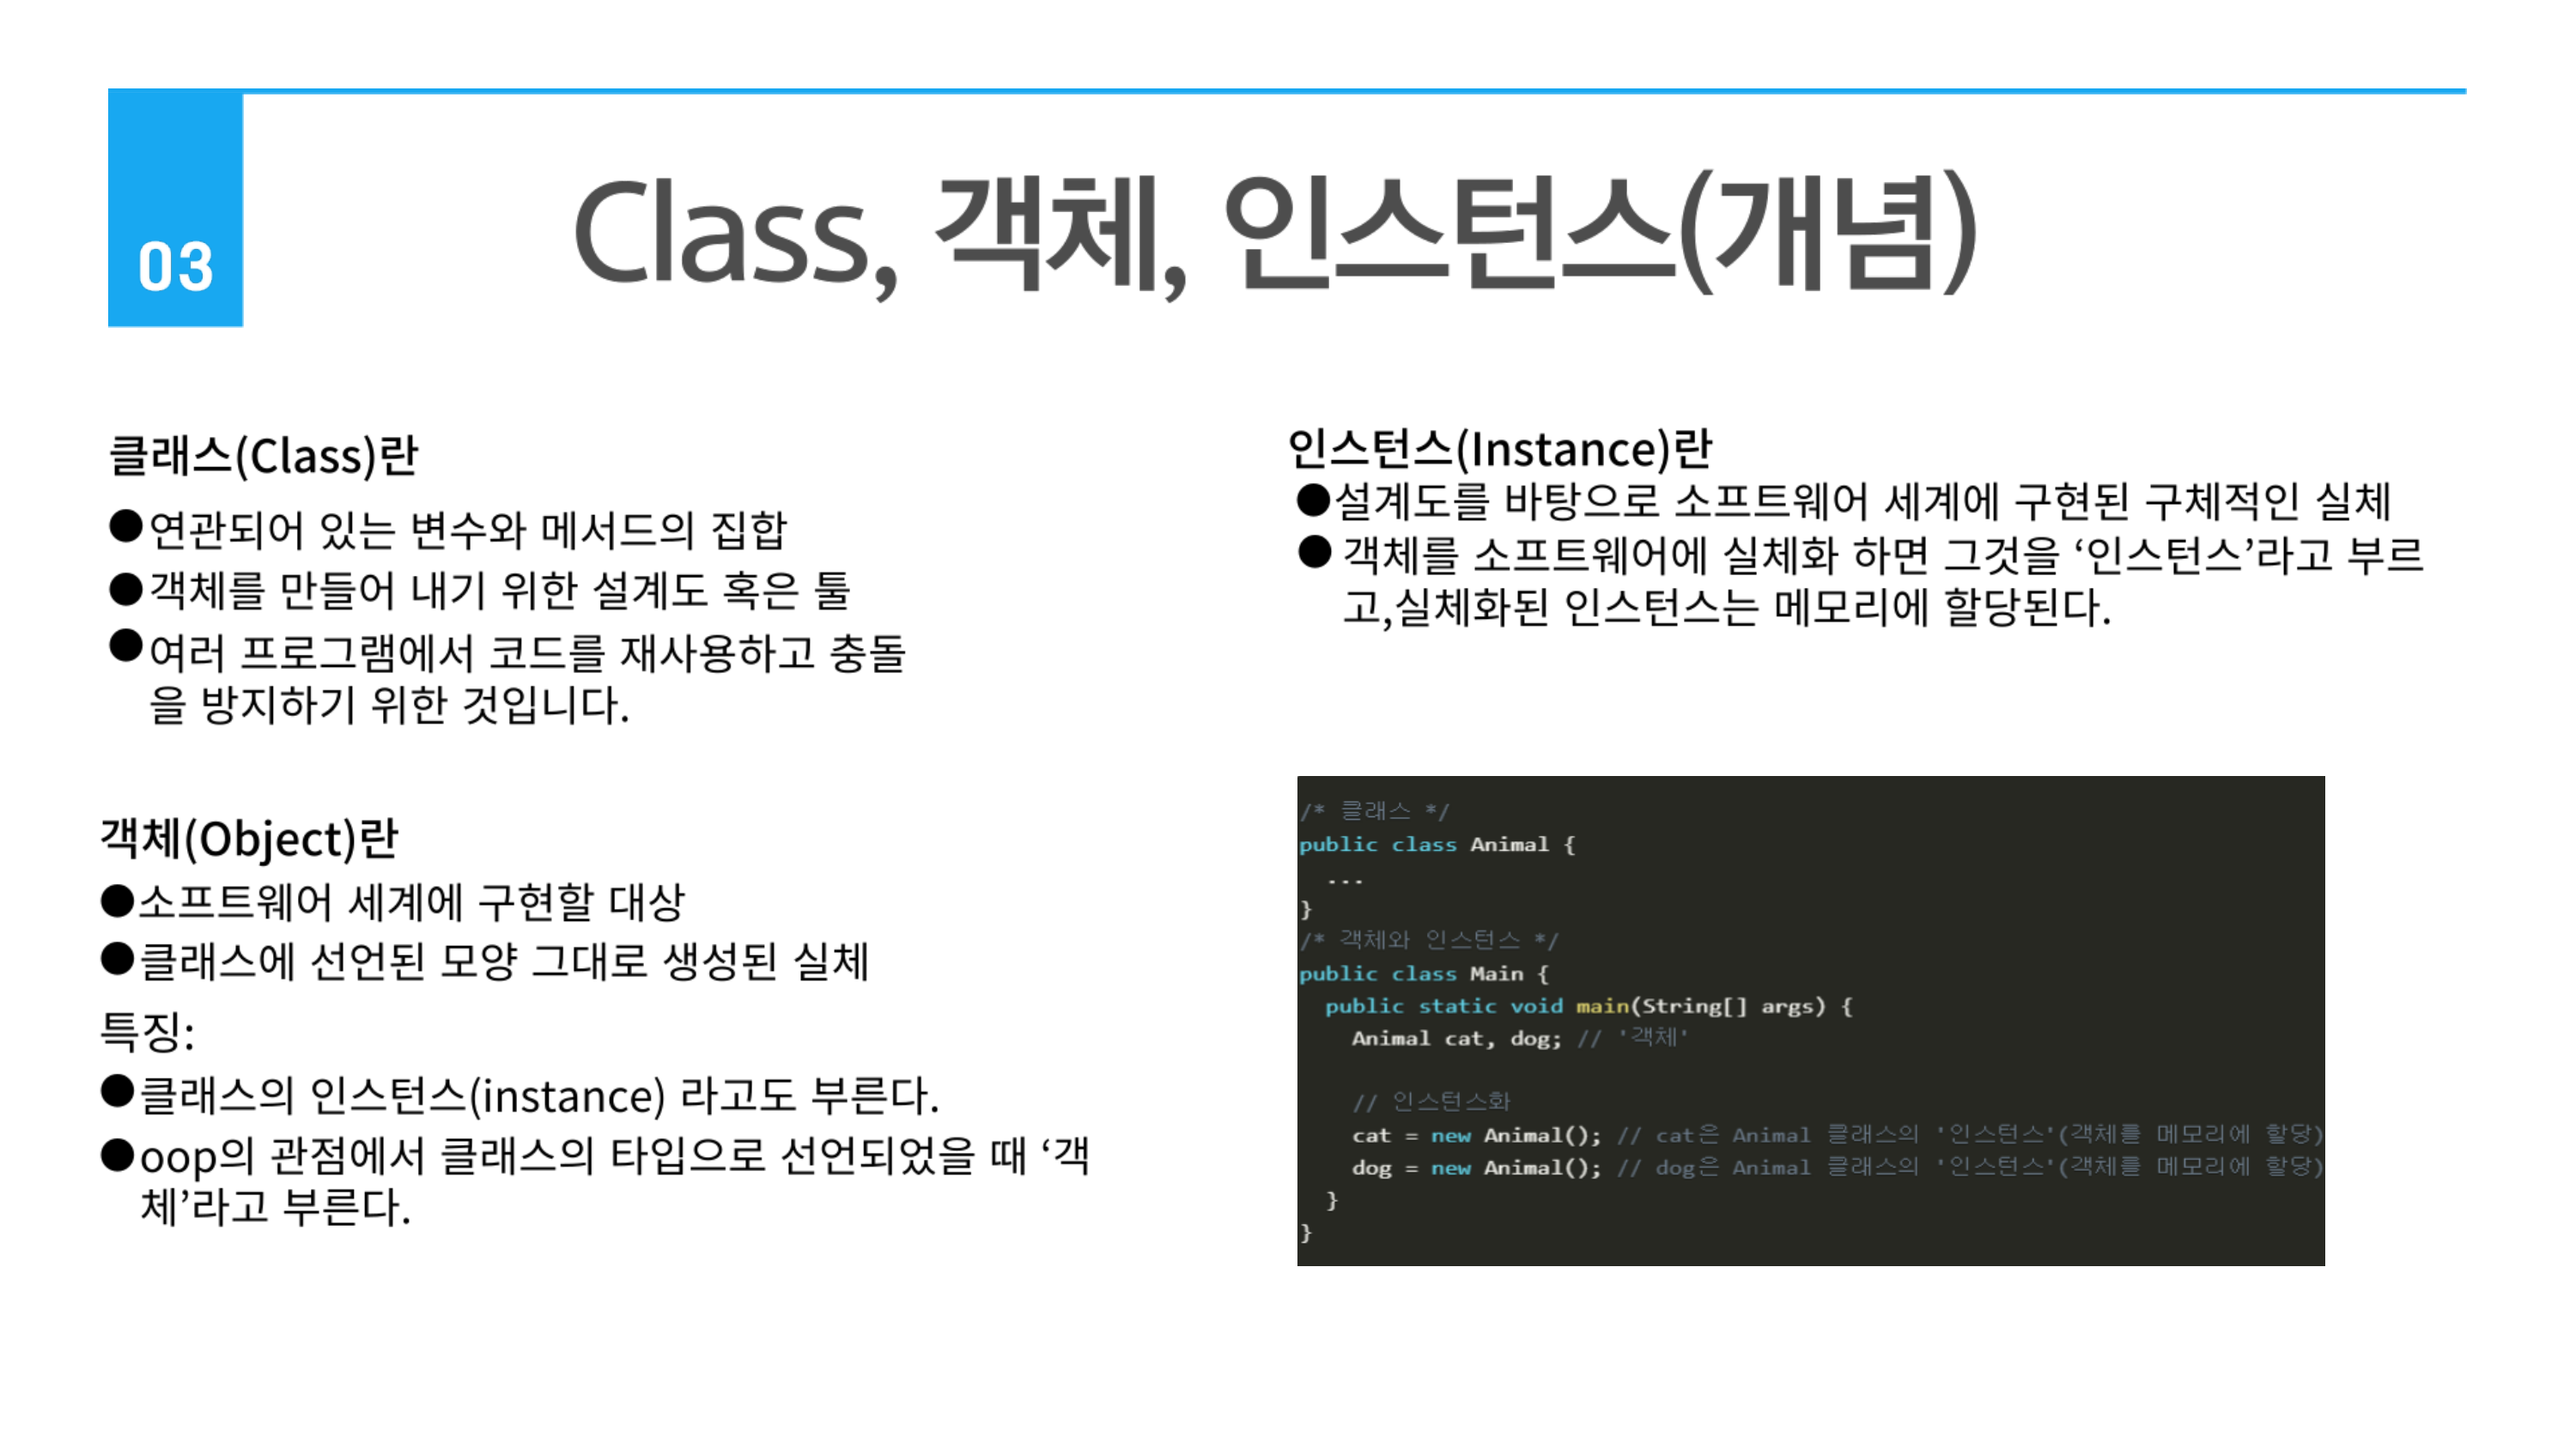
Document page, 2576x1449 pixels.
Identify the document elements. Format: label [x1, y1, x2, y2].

text_box [108, 88, 264, 94]
picture [94, 90, 2468, 775]
text_box [2237, 88, 2467, 94]
picture [84, 783, 1131, 1274]
text_box [108, 92, 244, 208]
text_box [1297, 776, 2325, 1266]
